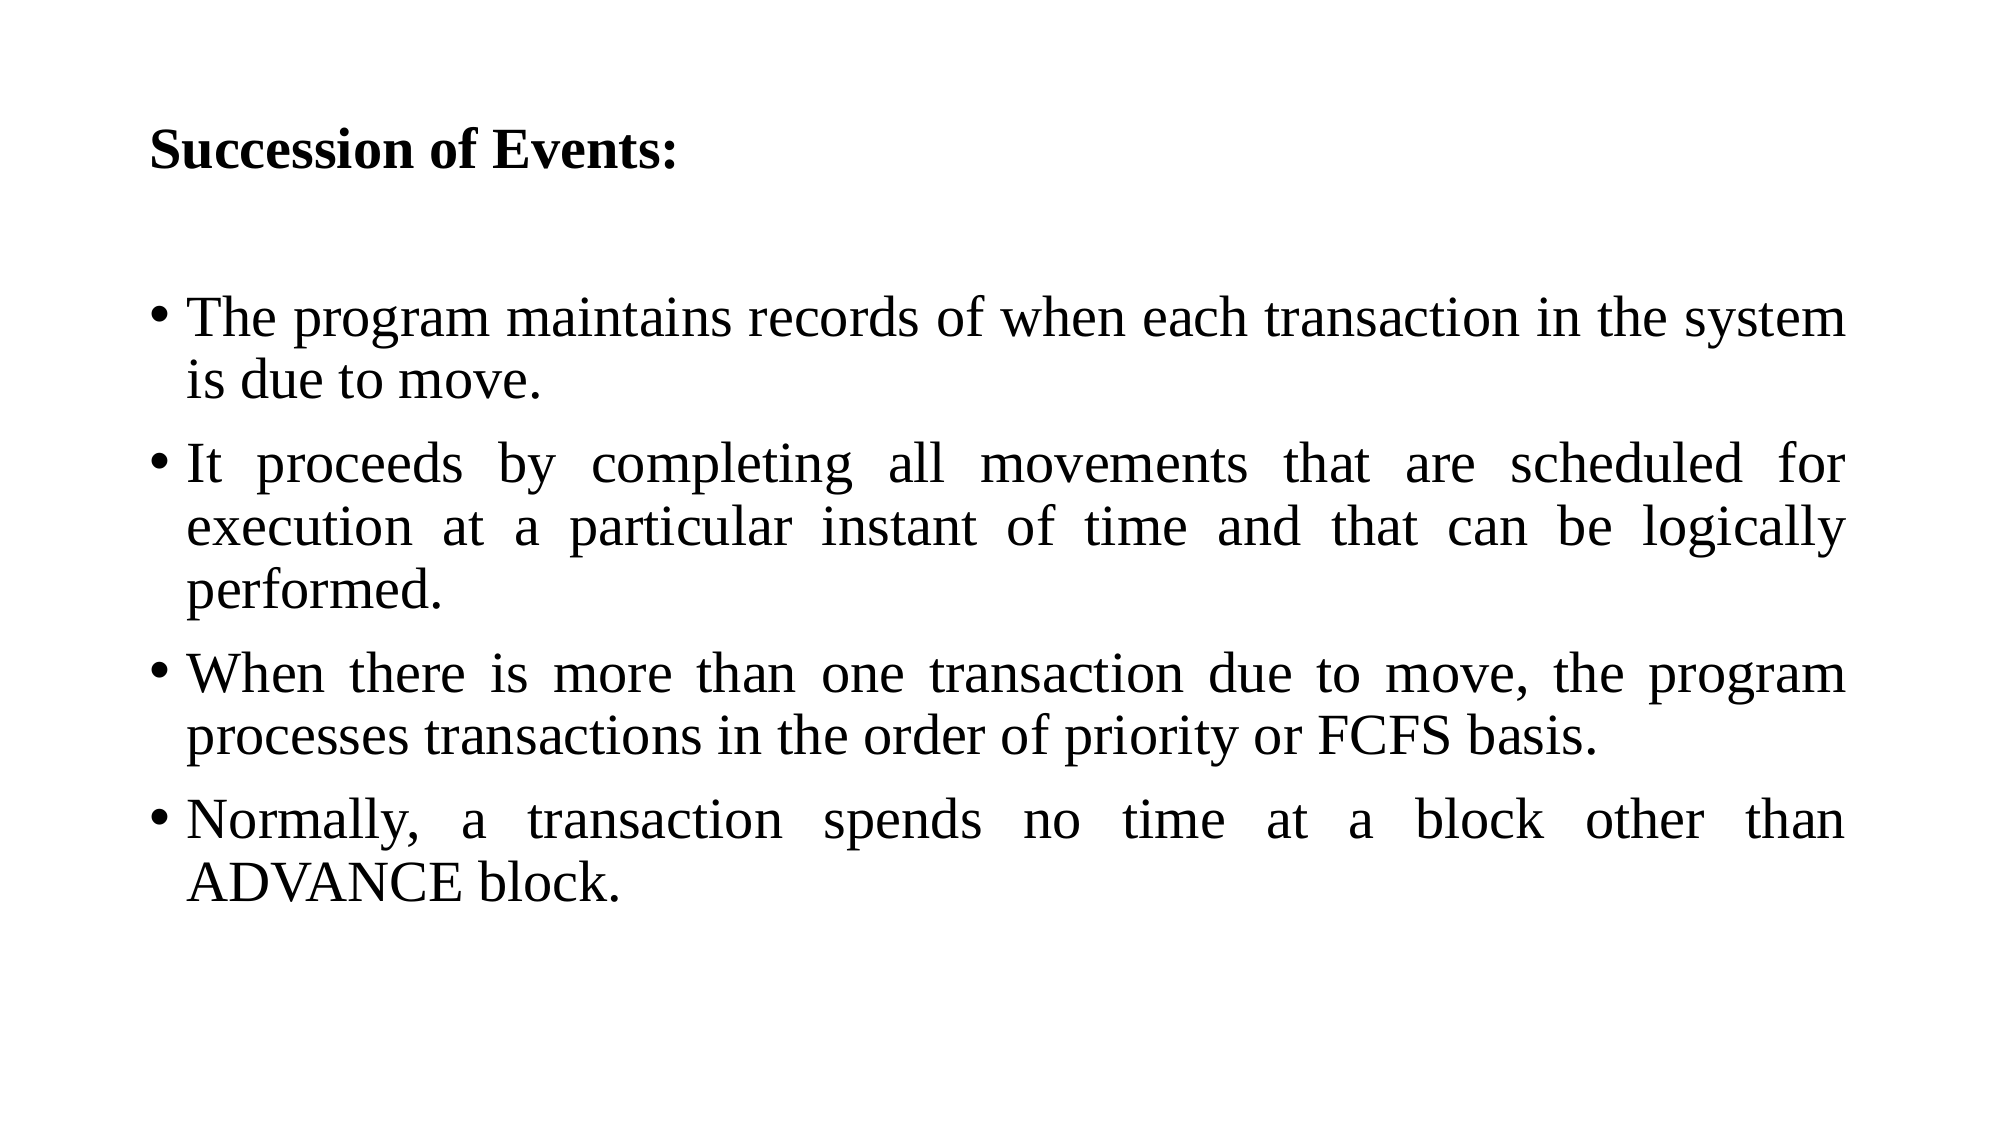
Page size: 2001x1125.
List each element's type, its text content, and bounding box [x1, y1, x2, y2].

list Succession of Events: The program maintains records of when each transaction in the system is due to move. It proceeds by completing all movements that are scheduled for execution at a particular instant of time and that can be logically performed. When there is more than one transaction due to move, the program processes transactions in the order of priority or FCFS basis. Normally, a transaction spends no time at a block other than ADVANCE block. [134, 111, 1863, 1014]
